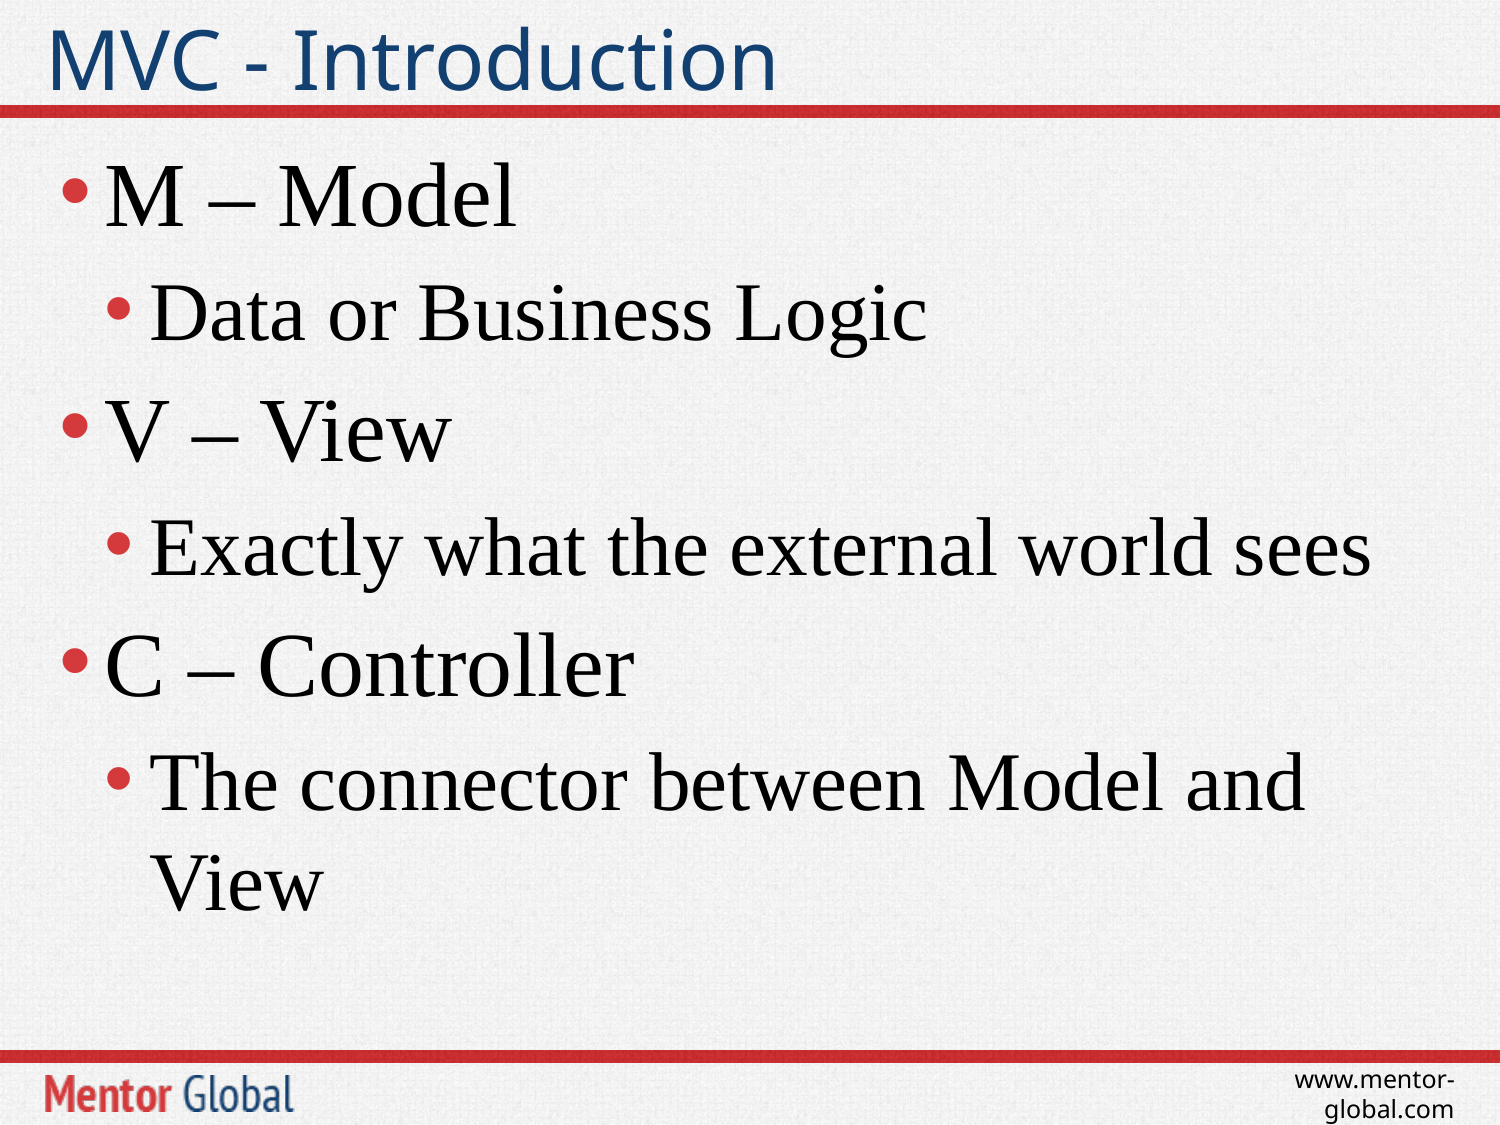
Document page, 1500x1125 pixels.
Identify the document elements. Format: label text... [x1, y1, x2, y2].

title MVC - Introduction [0, 0, 1500, 117]
list M – Model Data or Business Logic V – View Exactly what the external world sees C – Controller The connector between Model and View [45, 120, 1455, 943]
picture [0, 117, 1500, 1125]
